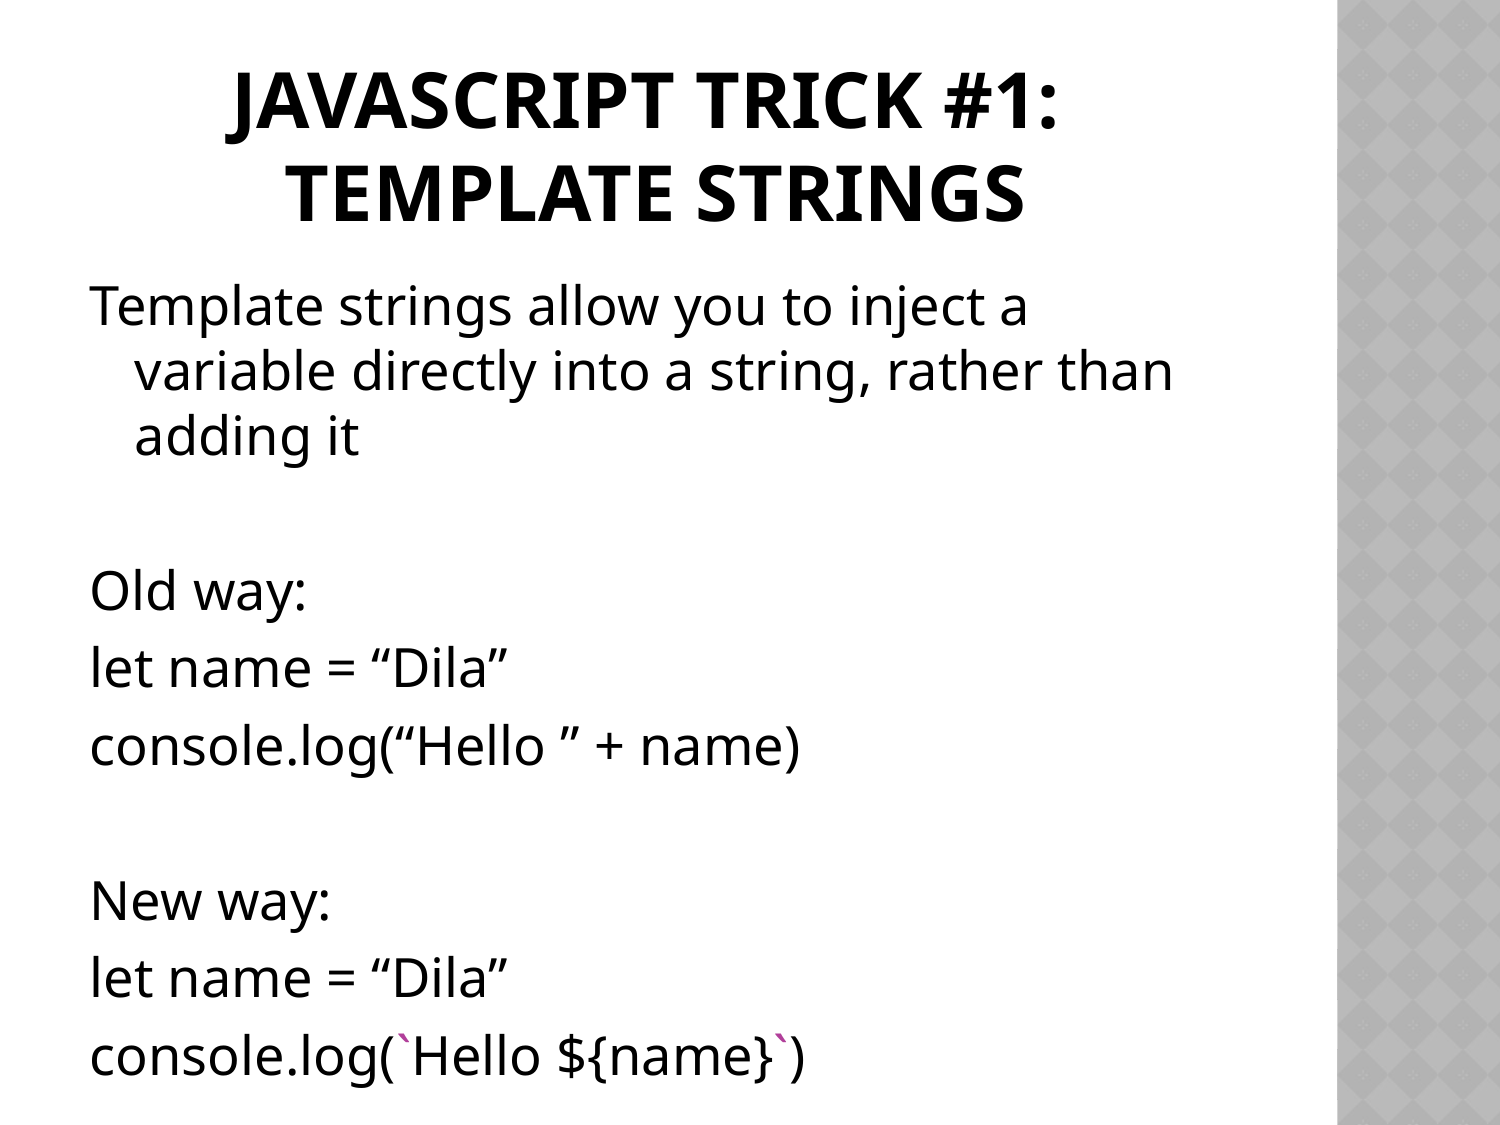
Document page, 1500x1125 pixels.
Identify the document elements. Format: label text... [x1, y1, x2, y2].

list Template strings allow you to inject a variable directly into a string, rather than adding it Old way: let name = “Dila” console.log(“Hello ” + name) New way: let name = “Dila” console.log(`Hello ${name}`) [75, 264, 1263, 1125]
title Javascript Trick #1: Template strings [62, 50, 1250, 238]
